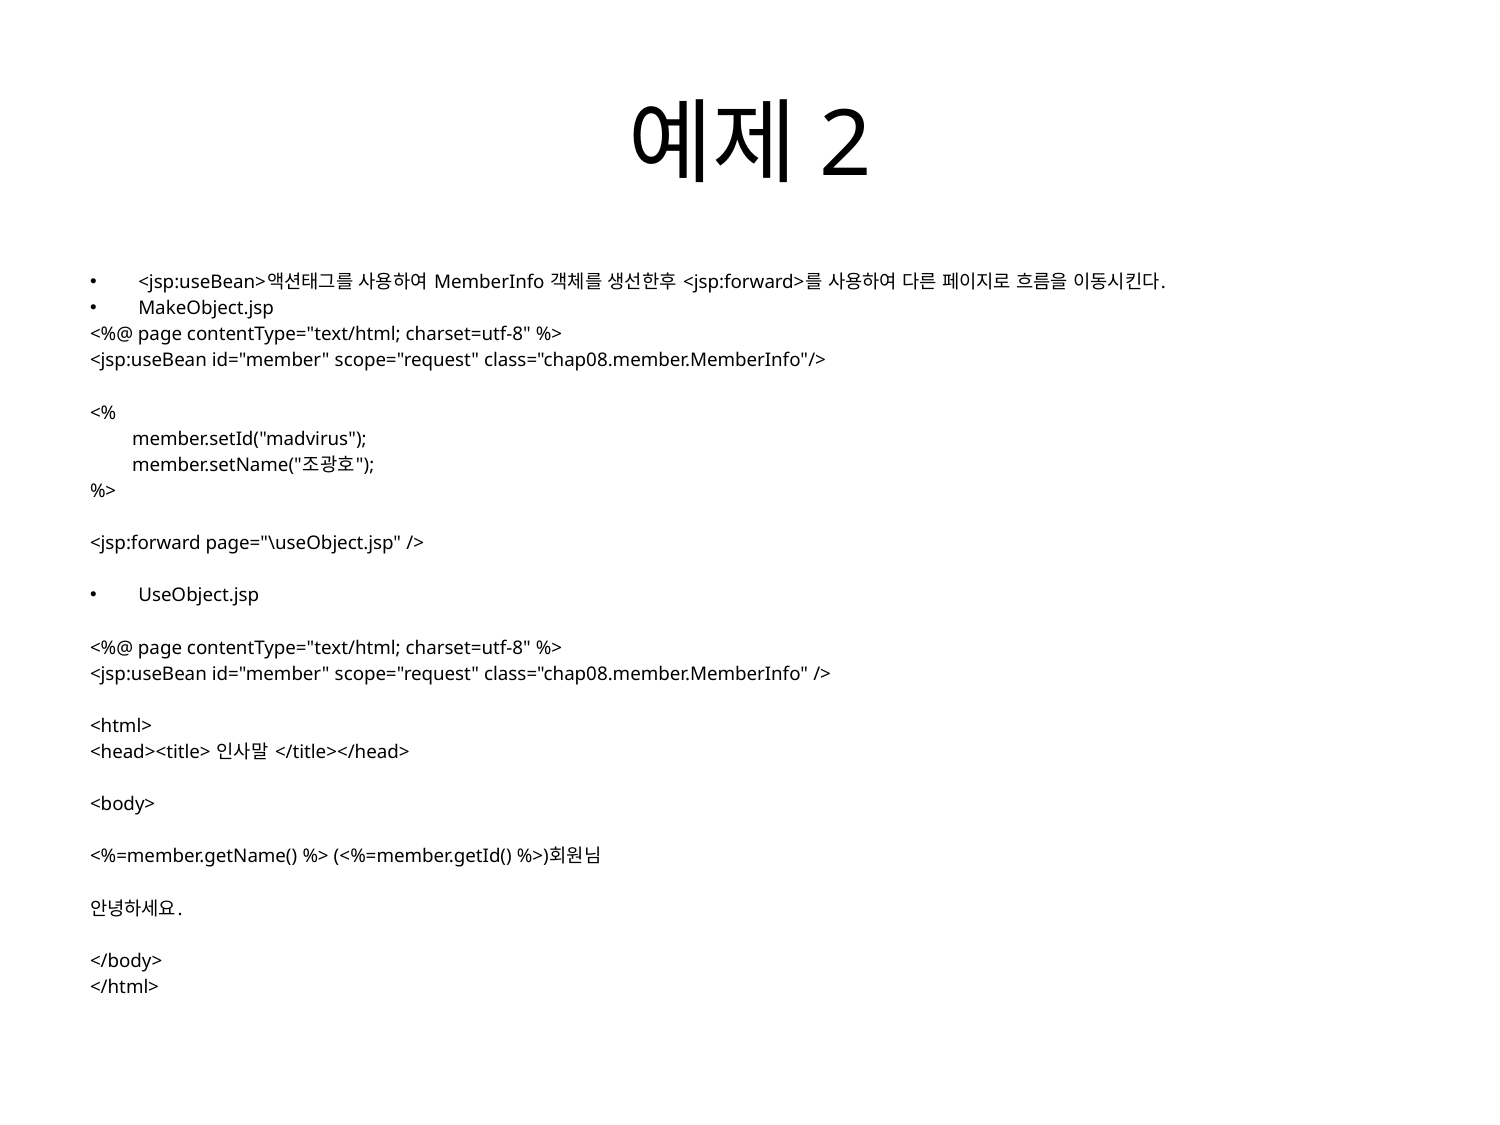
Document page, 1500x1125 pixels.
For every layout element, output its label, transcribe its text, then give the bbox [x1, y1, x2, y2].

title 예제2 [75, 45, 1425, 233]
list <jsp:useBean>액션태그를 사용하여 MemberInfo 객체를 생선한후 <jsp:forward>를 사용하여 다른 페이지로 흐름을 이동시킨다. MakeObject.jsp <%@ page contentType="text/html; charset=utf-8" %> <jsp:useBean id="member" scope="request" class="chap08.member.MemberInfo"/> <% member.setId("madvirus"); member.setName("조광호"); %> <jsp:forward page="\useObject.jsp" /> UseObject.jsp <%@ page contentType="text/html; charset=utf-8" %> <jsp:useBean id="member" scope="request" class="chap08.member.MemberInfo" /> <html> <head><title> 인사말 </title></head> <body> <%=member.getName() %> (<%=member.getId() %>)회원님 안녕하세요. </body> </html> [75, 262, 1425, 1005]
